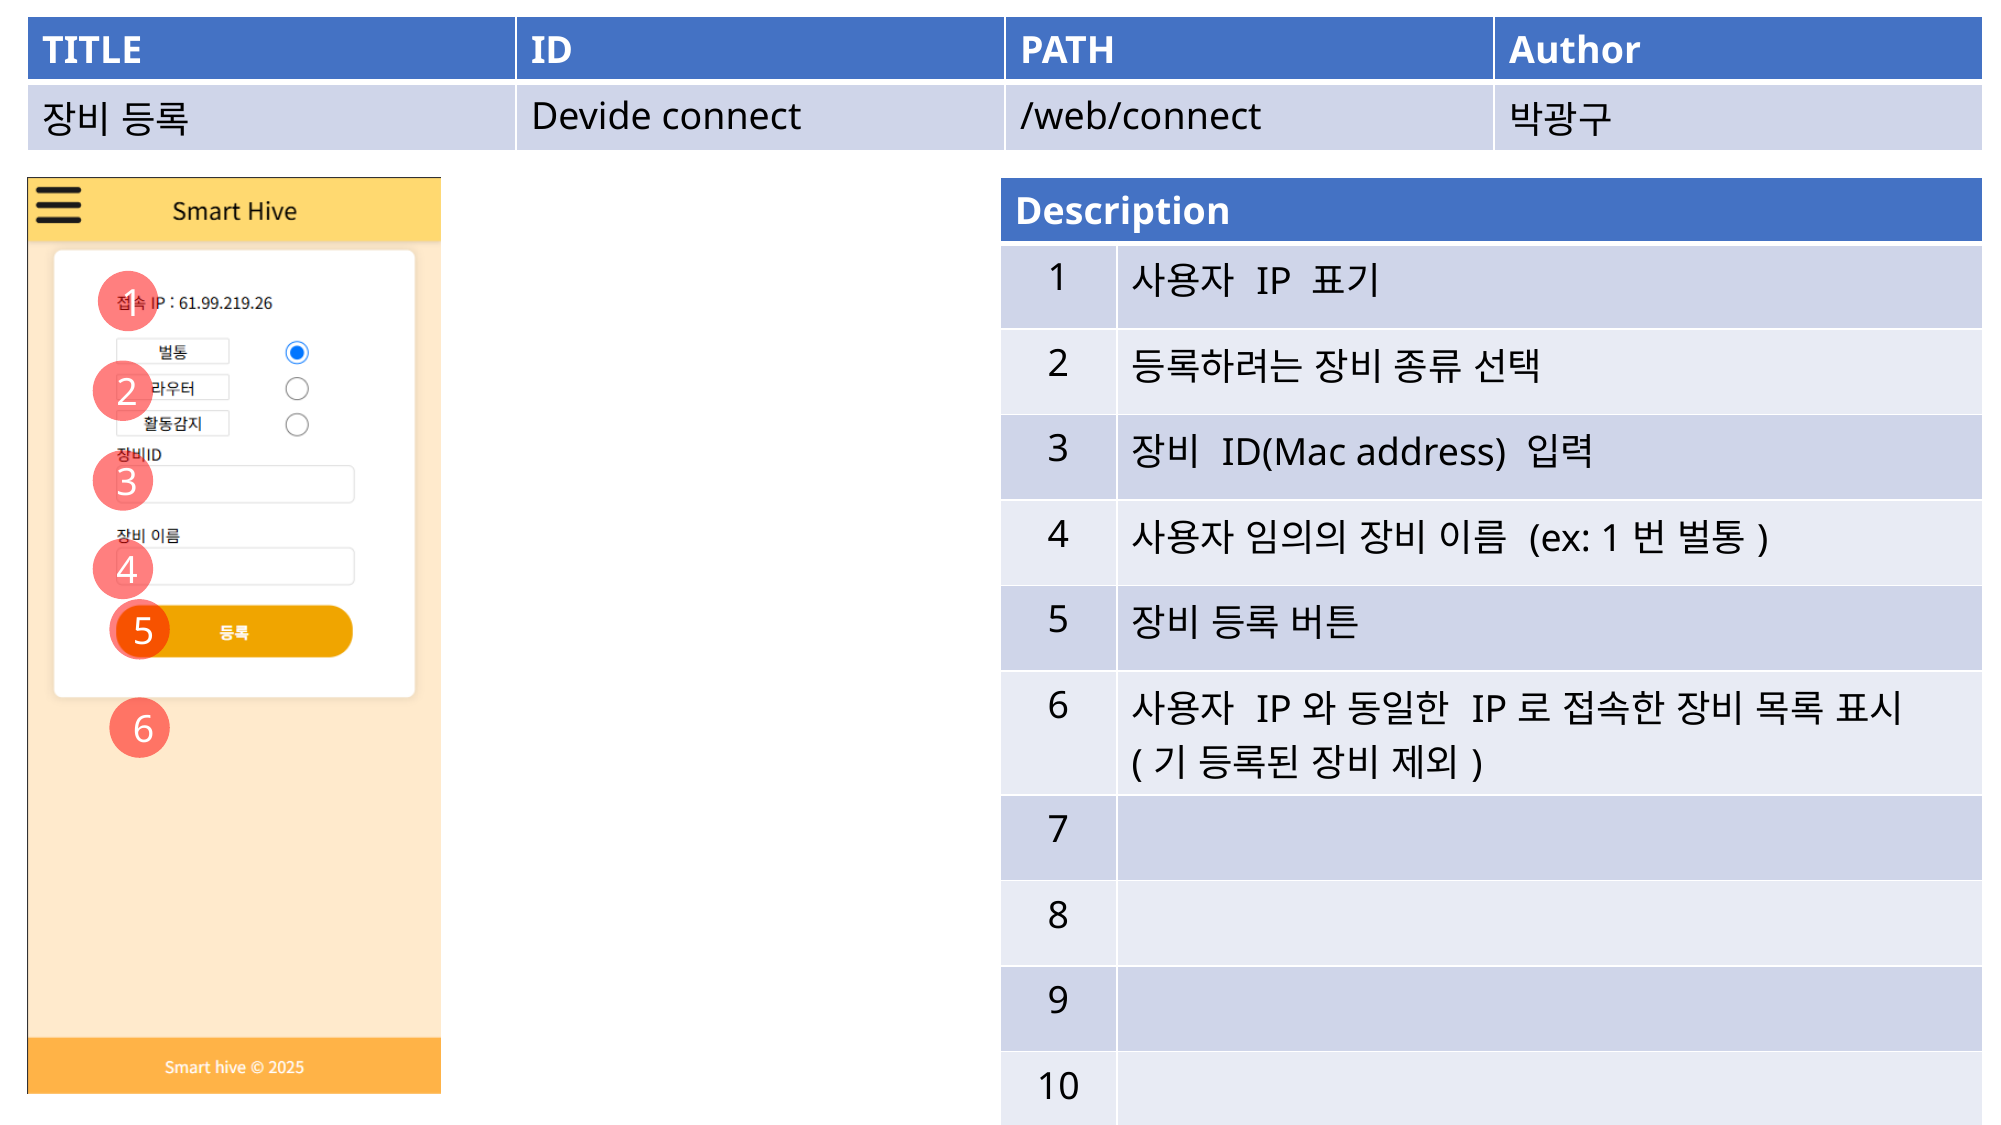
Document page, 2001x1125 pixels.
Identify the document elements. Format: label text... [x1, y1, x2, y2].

picture [27, 177, 441, 1094]
table_cell [1118, 967, 1982, 1051]
table_cell 사용자 임의의 장비 이름 (ex: 1번 벌통) [1118, 501, 1982, 585]
table_cell 5 [1001, 586, 1116, 670]
table_cell 1 [1001, 246, 1116, 328]
table_cell 6 [1001, 672, 1116, 794]
table_header ID [517, 17, 1004, 79]
table_cell 장비 ID(Mac address) 입력 [1118, 415, 1982, 499]
table_cell 등록하려는 장비 종류 선택 [1118, 330, 1982, 414]
table_header Description [1001, 178, 1982, 241]
table_cell 장비 등록 [28, 85, 515, 150]
table_cell 박광구 [1495, 85, 1982, 150]
table_cell 3 [1001, 415, 1116, 499]
table_header TITLE [28, 17, 515, 79]
table_cell 장비 등록 버튼 [1118, 586, 1982, 670]
table_cell Devide connect [517, 85, 1004, 150]
table_cell 10 [1001, 1052, 1116, 1125]
table_cell 사용자 IP 표기 [1118, 246, 1982, 328]
table_cell /web/connect [1006, 85, 1493, 150]
table_cell [1118, 881, 1982, 965]
table_cell 사용자 IP와 동일한 IP로 접속한 장비 목록 표시(기 등록된 장비 제외) [1118, 672, 1982, 794]
table_header Author [1495, 17, 1982, 79]
table_cell 4 [1001, 501, 1116, 585]
table_cell [1118, 1052, 1982, 1125]
table_cell 7 [1001, 796, 1116, 880]
table_cell [1118, 796, 1982, 880]
table_cell 9 [1001, 967, 1116, 1051]
table_cell 8 [1001, 881, 1116, 965]
table_header PATH [1006, 17, 1493, 79]
table_cell 2 [1001, 330, 1116, 414]
